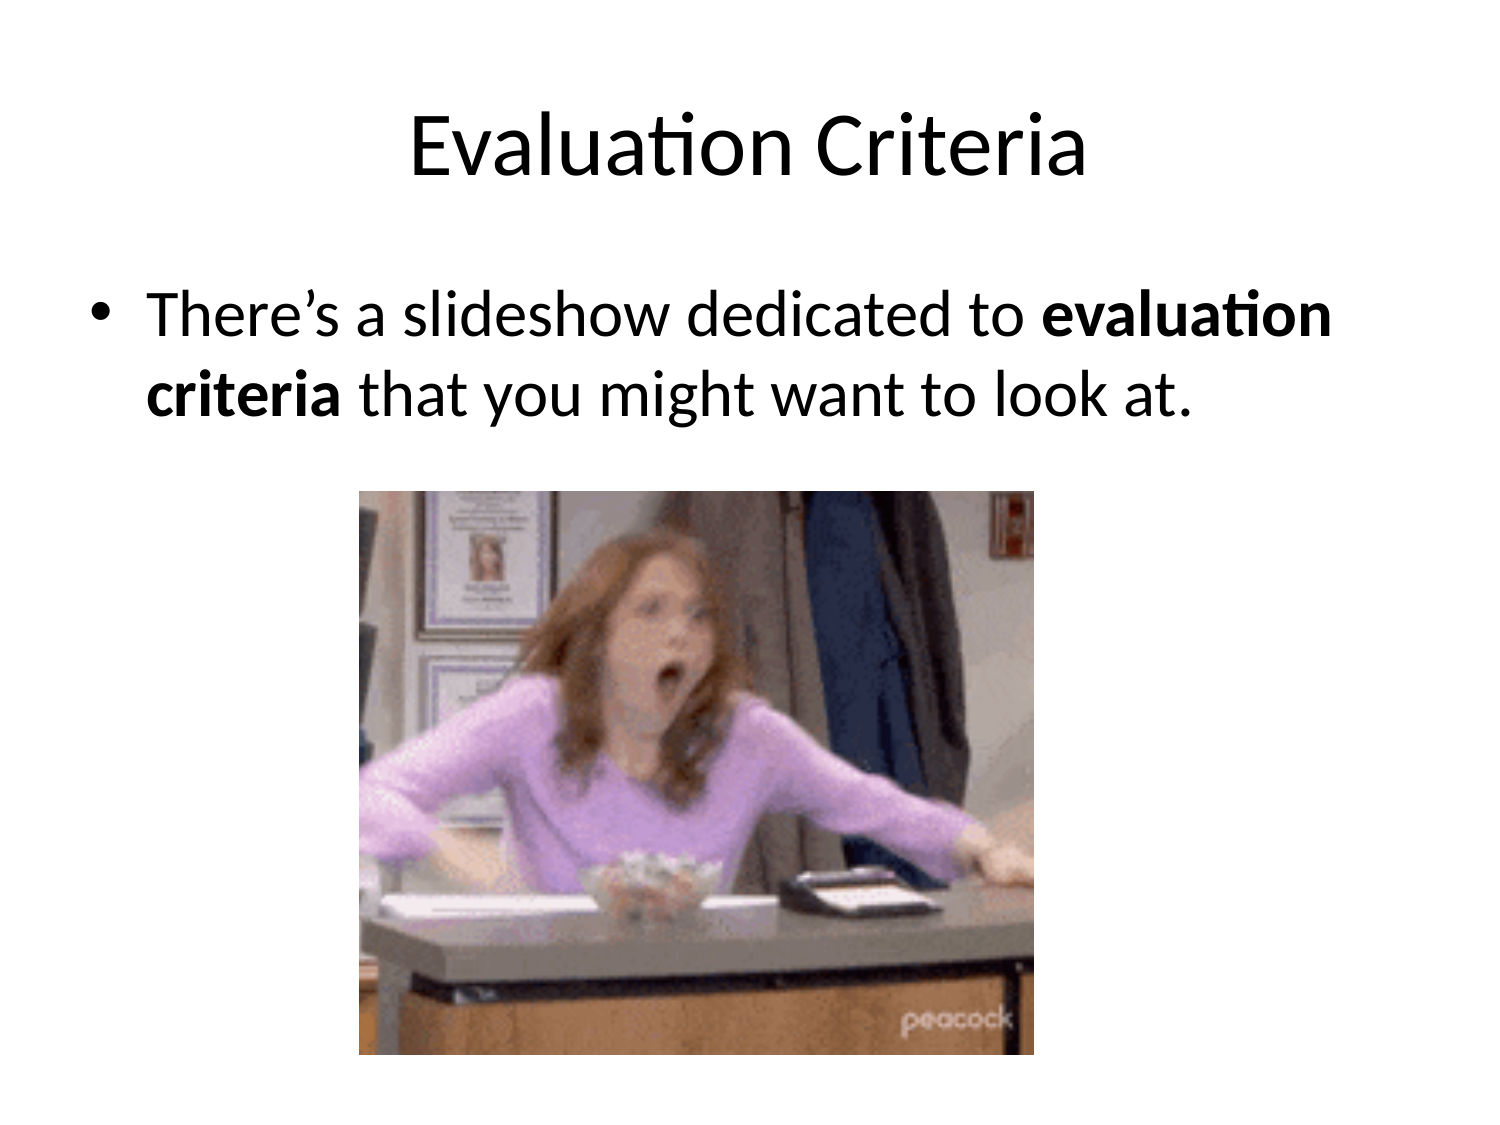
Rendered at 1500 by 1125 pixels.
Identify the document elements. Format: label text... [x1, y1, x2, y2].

title Evaluation Criteria [75, 45, 1425, 233]
list There’s a slideshow dedicated to evaluation criteria that you might want to look at. [75, 262, 1425, 492]
picture [359, 491, 1034, 1055]
